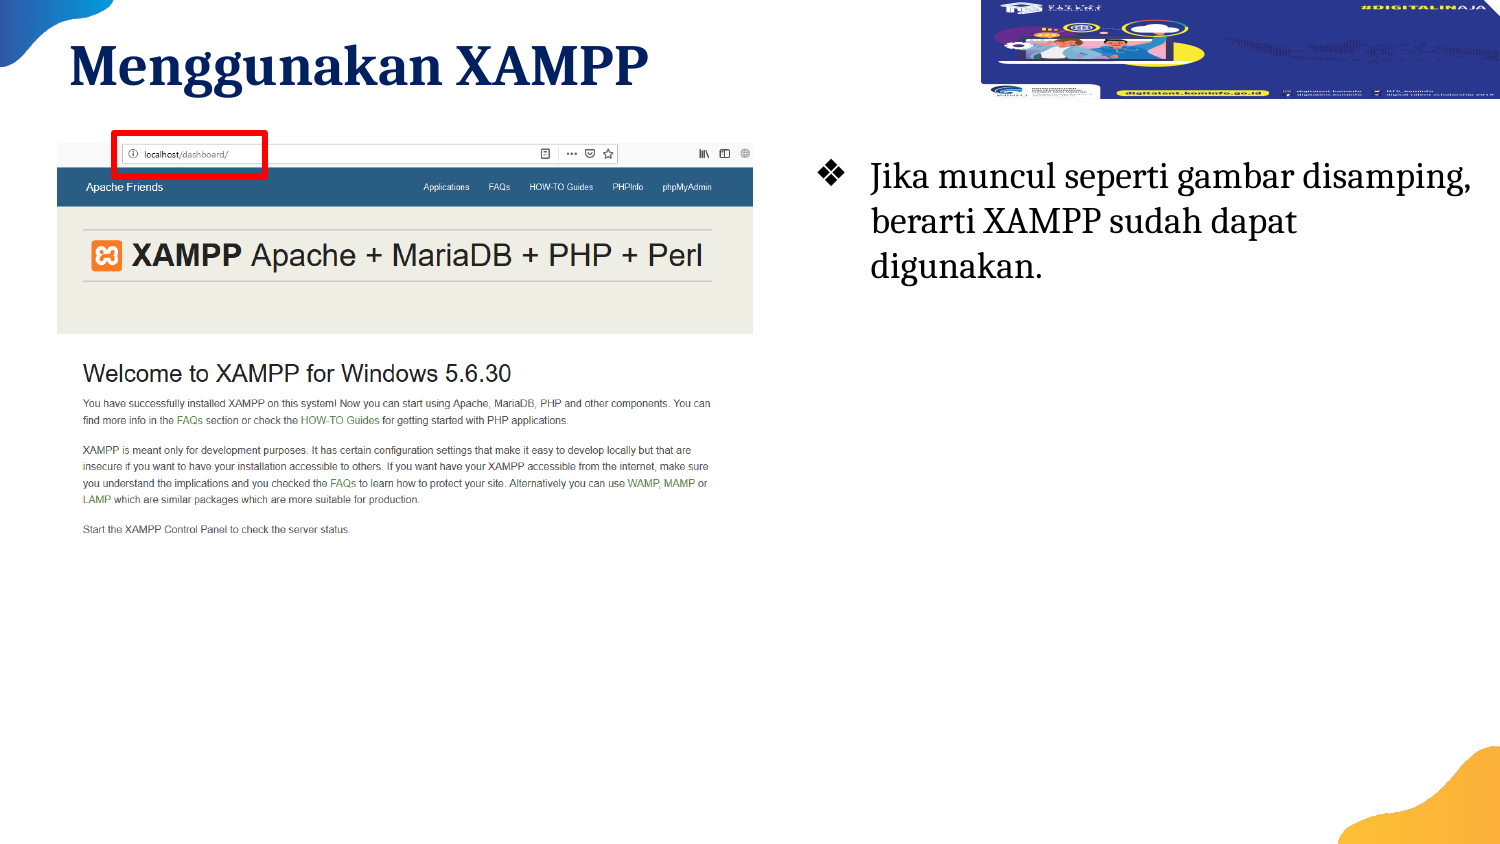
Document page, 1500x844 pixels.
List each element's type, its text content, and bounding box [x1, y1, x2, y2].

text_box Menggunakan XAMPP [54, 19, 977, 105]
picture [56, 143, 753, 540]
text_box [114, 132, 265, 142]
picture [980, 0, 1500, 100]
text_box Jika muncul seperti gambar disamping, berarti XAMPP sudah dapat digunakan. [799, 143, 1493, 294]
picture [1335, 738, 1500, 844]
text_box [54, 143, 1443, 789]
picture [0, 0, 115, 73]
